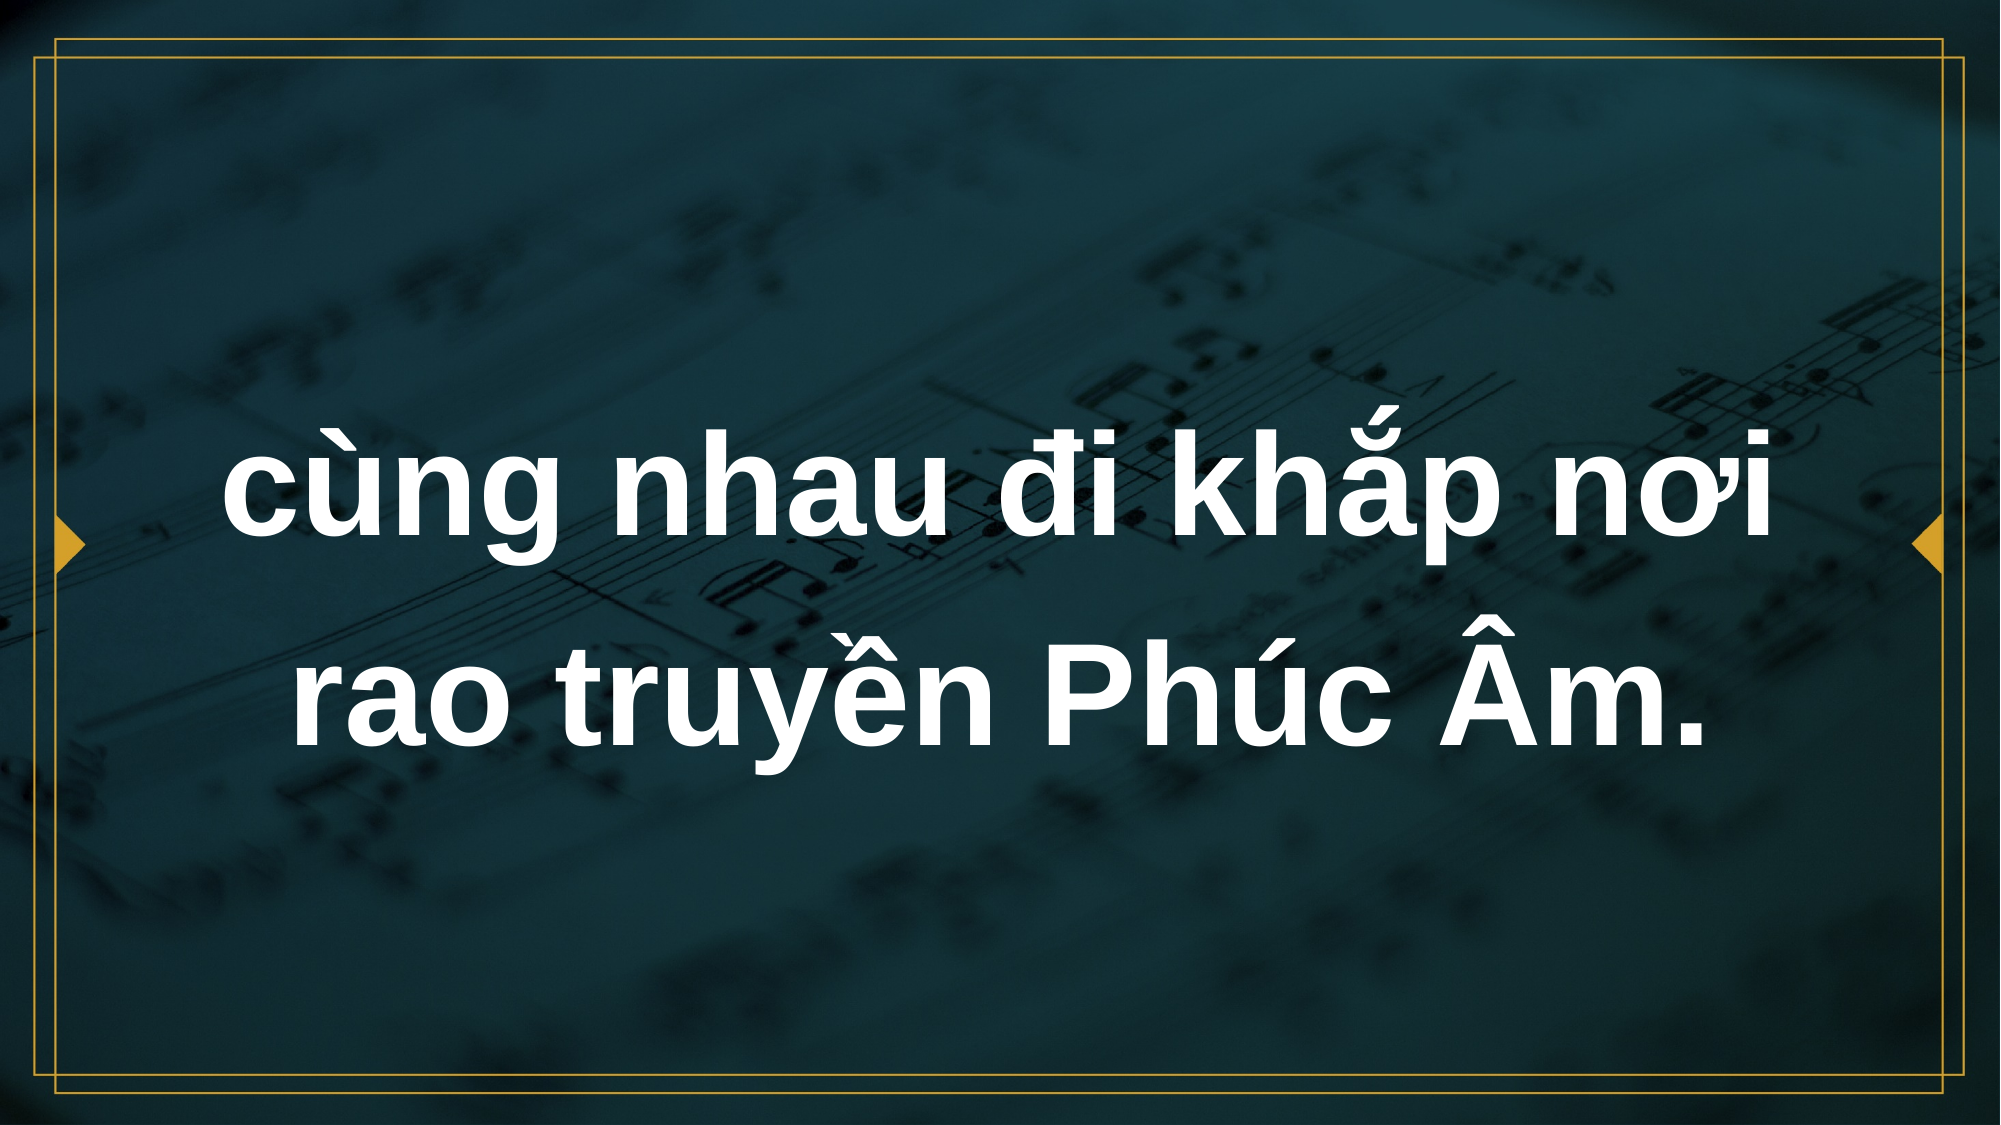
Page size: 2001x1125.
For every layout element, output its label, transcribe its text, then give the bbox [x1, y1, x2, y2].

picture [0, 0, 2000, 1125]
title cùng nhau đi khắp nơi rao truyền Phúc Âm. [55, 53, 1945, 1077]
